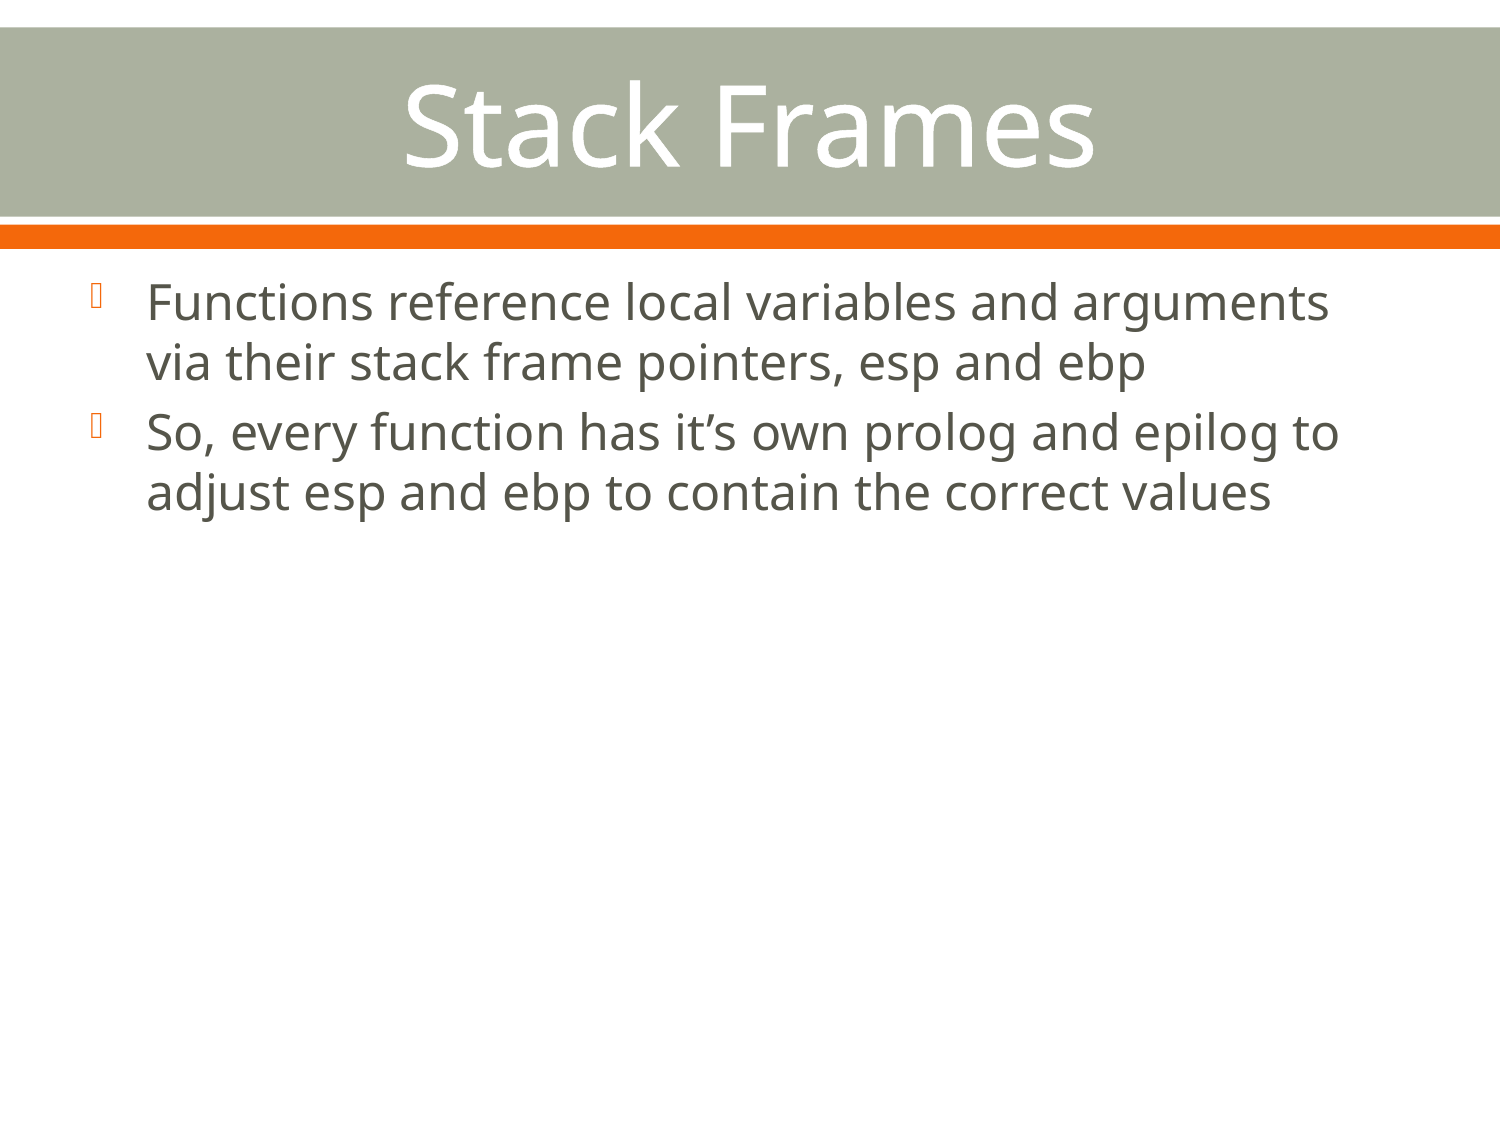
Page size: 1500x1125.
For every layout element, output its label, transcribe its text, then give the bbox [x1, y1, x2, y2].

title Stack Frames [75, 29, 1425, 213]
list Functions reference local variables and arguments via their stack frame pointers, esp and ebp So, every function has it’s own prolog and epilog to adjust esp and ebp to contain the correct values [75, 262, 1425, 1005]
